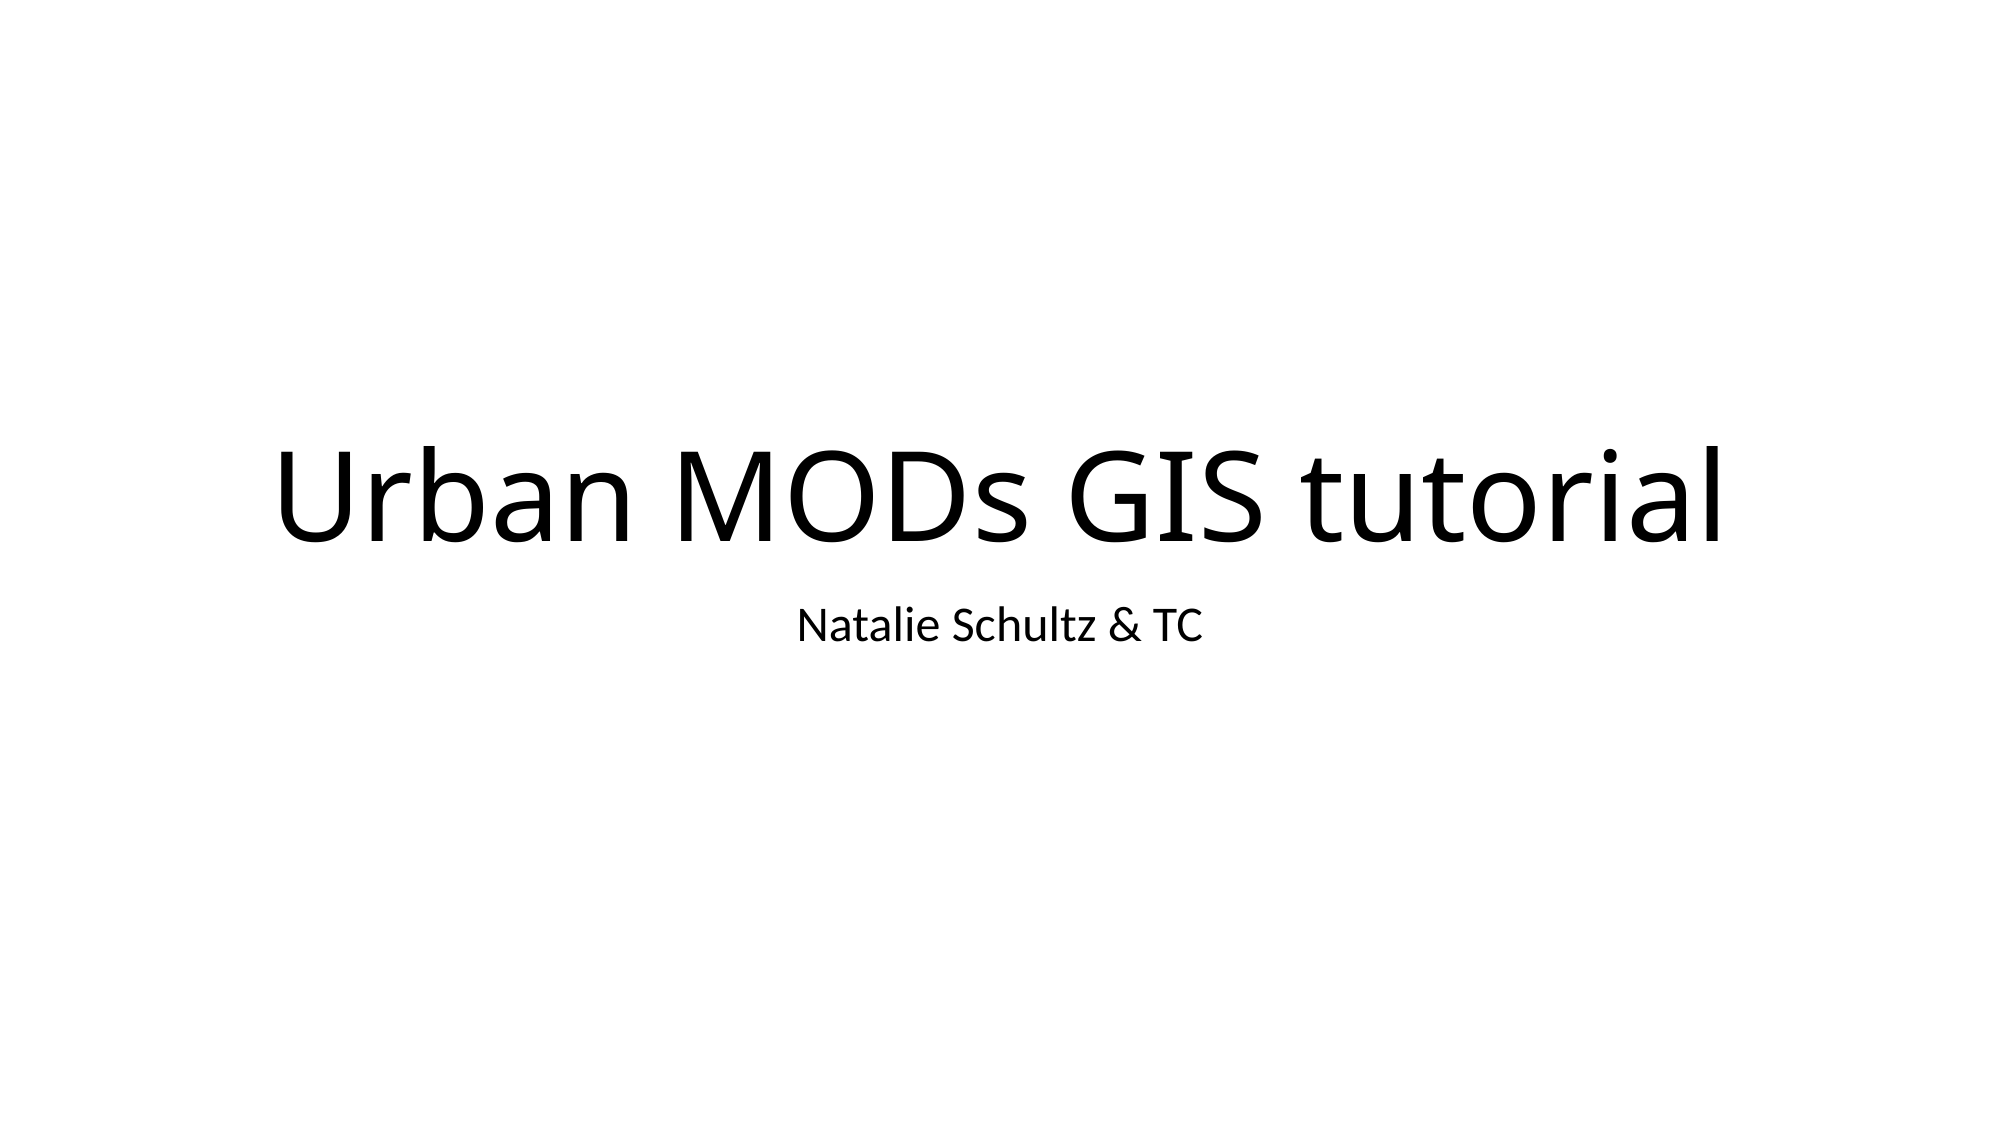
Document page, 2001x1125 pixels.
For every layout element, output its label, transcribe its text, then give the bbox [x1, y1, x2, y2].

subtitle Natalie Schultz & TC [249, 590, 1750, 863]
title Urban MODs GIS tutorial [249, 184, 1750, 576]
